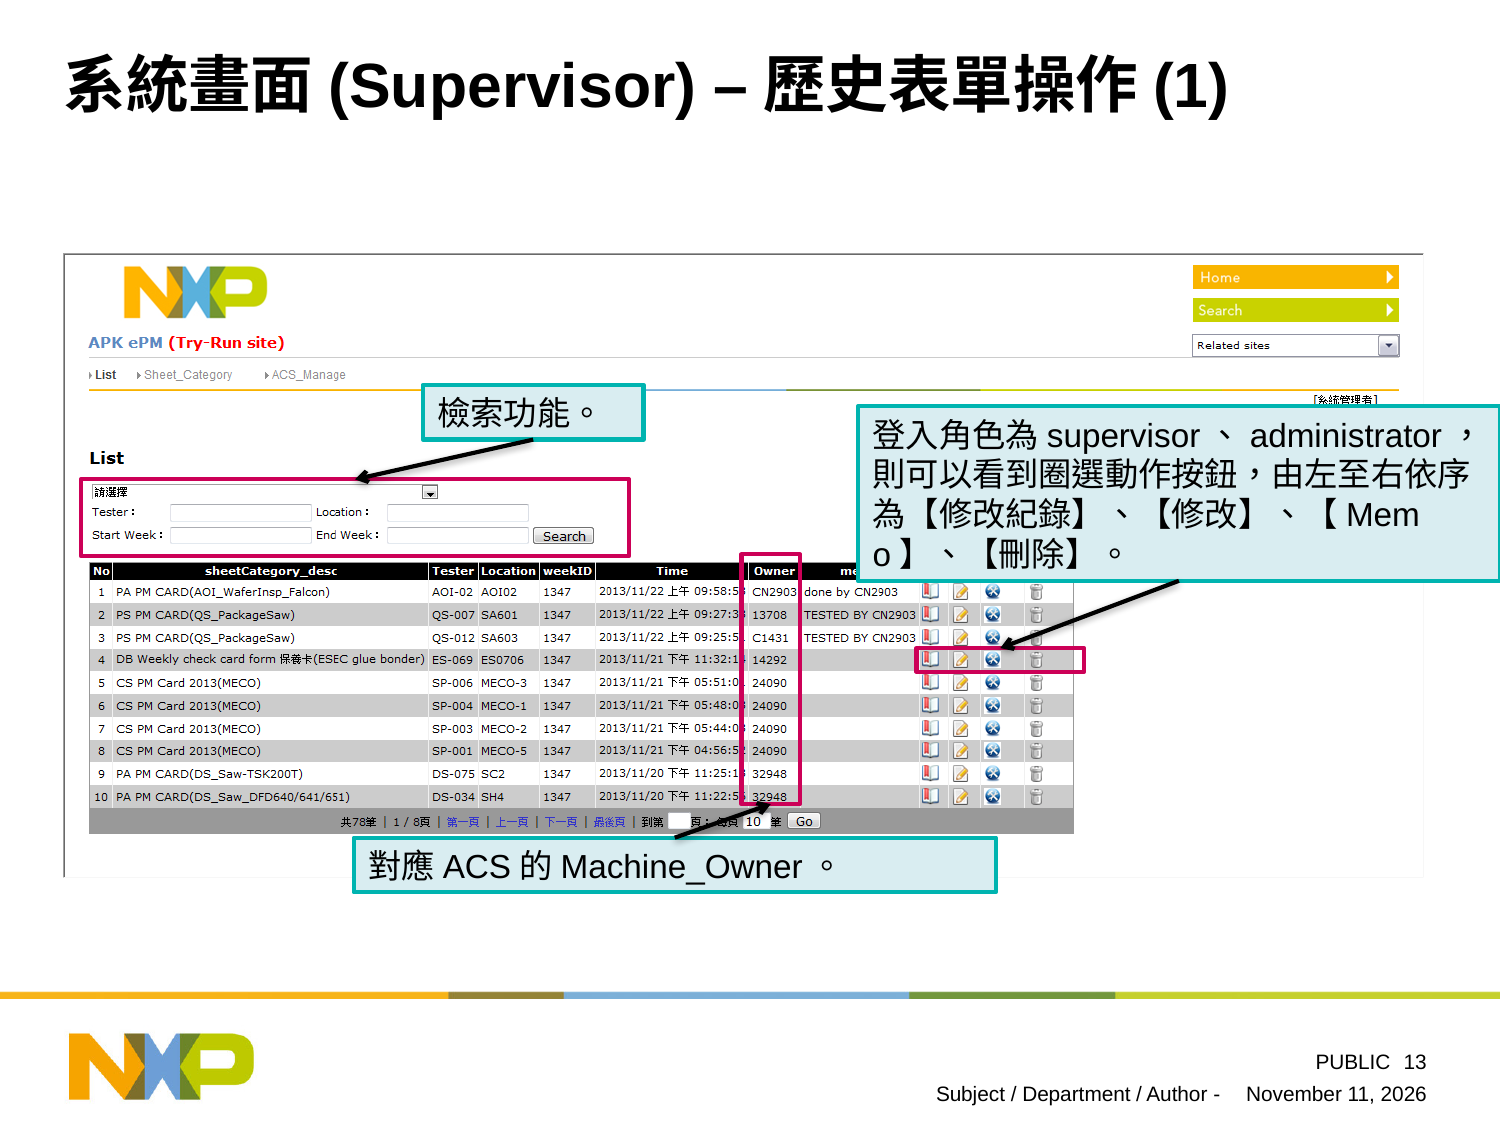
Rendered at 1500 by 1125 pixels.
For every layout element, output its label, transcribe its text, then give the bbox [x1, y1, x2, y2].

slide_number 13 [1369, 1040, 1442, 1100]
title 系統畫面(Supervisor) –歷史表單操作(1) [63, 44, 1424, 193]
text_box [1000, 582, 1180, 649]
picture [0, 991, 1500, 999]
picture [28, 1024, 261, 1116]
text_box 登入角色為supervisor、administrator， 則可以看到圈選動作按鈕，由左至右依序為【修改紀錄】、【修改】、【Memo】、【刪除】。 [1429, 404, 1500, 583]
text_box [674, 803, 771, 838]
text_box 對應ACS的Machine_Owner。 [352, 886, 998, 894]
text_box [354, 440, 534, 480]
footer Subject / Department / Author - [765, 1072, 1242, 1100]
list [63, 253, 1424, 878]
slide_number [1242, 1072, 1369, 1100]
